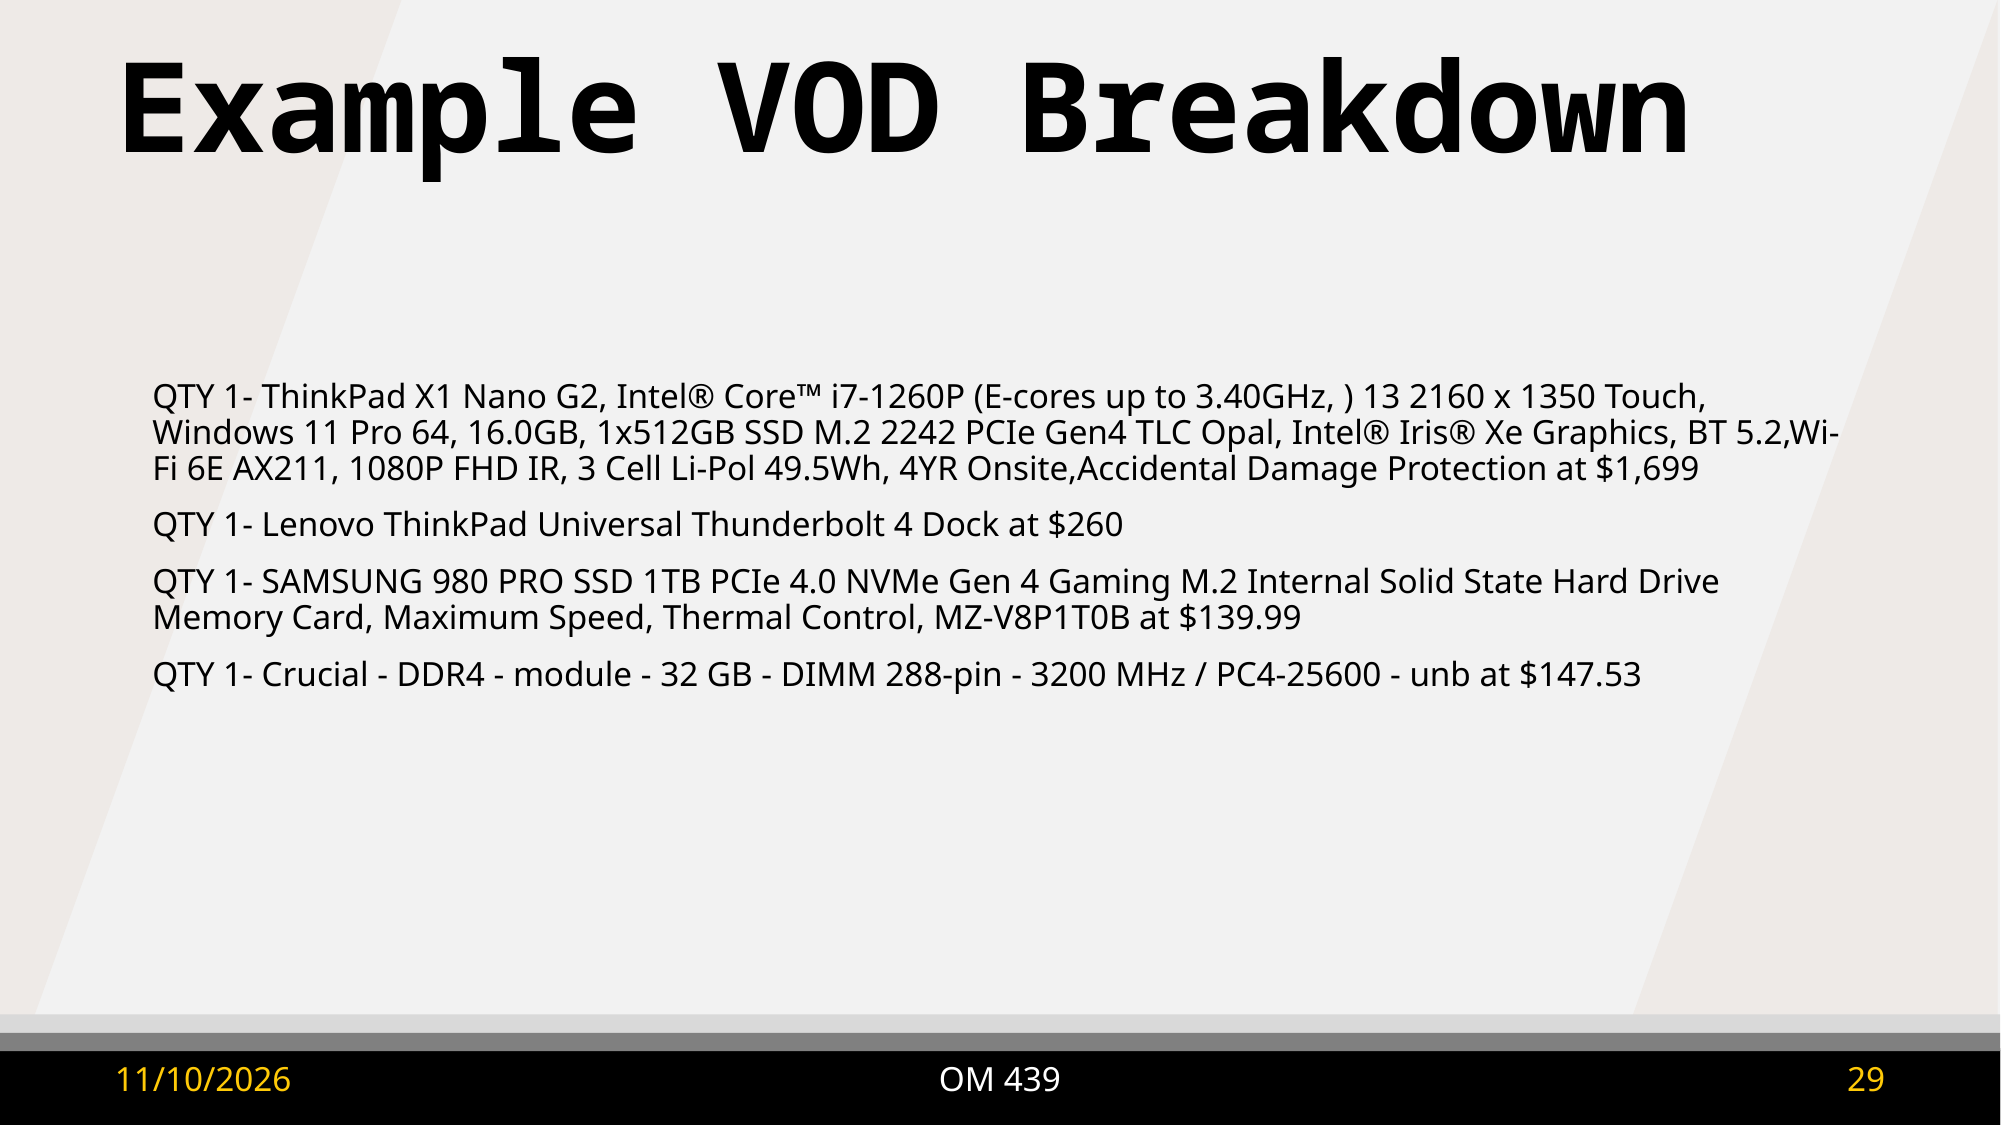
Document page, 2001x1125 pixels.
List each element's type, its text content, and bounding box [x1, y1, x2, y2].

footer OM 439 [662, 1051, 1338, 1111]
slide_number 29 [1449, 1051, 1900, 1111]
list QTY 1- ThinkPad X1 Nano G2, Intel® Core™ i7-1260P (E-cores up to 3.40GHz, ) 13 2160 x 1350 Touch, Windows 11 Pro 64, 16.0GB, 1x512GB SSD M.2 2242 PCIe Gen4 TLC Opal, Intel® Iris® Xe Graphics, BT 5.2,Wi-Fi 6E AX211, 1080P FHD IR, 3 Cell Li-Pol 49.5Wh, 4YR Onsite,Accidental Damage Protection at $1,699 QTY 1- Lenovo ThinkPad Universal Thunderbolt 4 Dock at $260 QTY 1- SAMSUNG 980 PRO SSD 1TB PCIe 4.0 NVMe Gen 4 Gaming M.2 Internal Solid State Hard Drive Memory Card, Maximum Speed, Thermal Control, MZ-V8P1T0B at $139.99 QTY 1- Crucial - DDR4 - module - 32 GB - DIMM 288-pin - 3200 MHz / PC4-25600 - unb at $147.53 [137, 372, 1863, 753]
title Example VOD Breakdown [101, 37, 1900, 299]
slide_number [99, 1051, 550, 1111]
